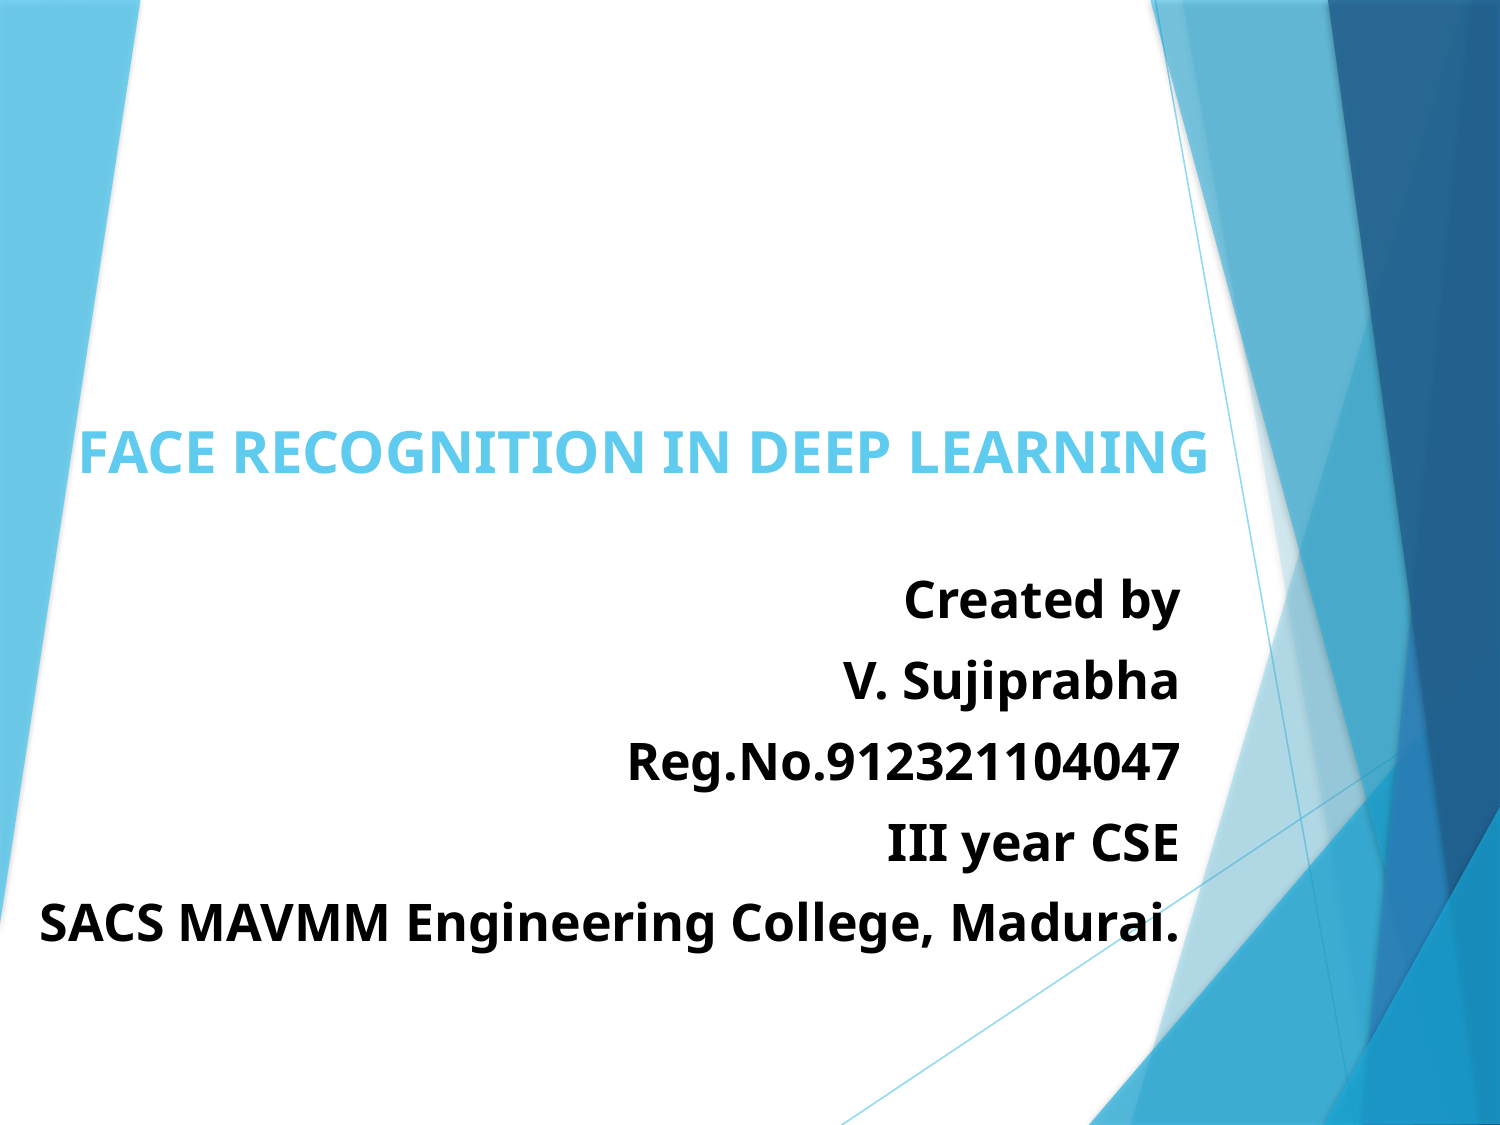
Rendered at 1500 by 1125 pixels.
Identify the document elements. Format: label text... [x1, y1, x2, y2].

subtitle Created by V. Sujiprabha Reg.No.912321104047 III year CSE SACS MAVMM Engineering College, Madurai. [6, 559, 1196, 1021]
text_box [601, 412, 1226, 473]
title FACE RECOGNITION IN DEEP LEARNING [0, 242, 1227, 494]
